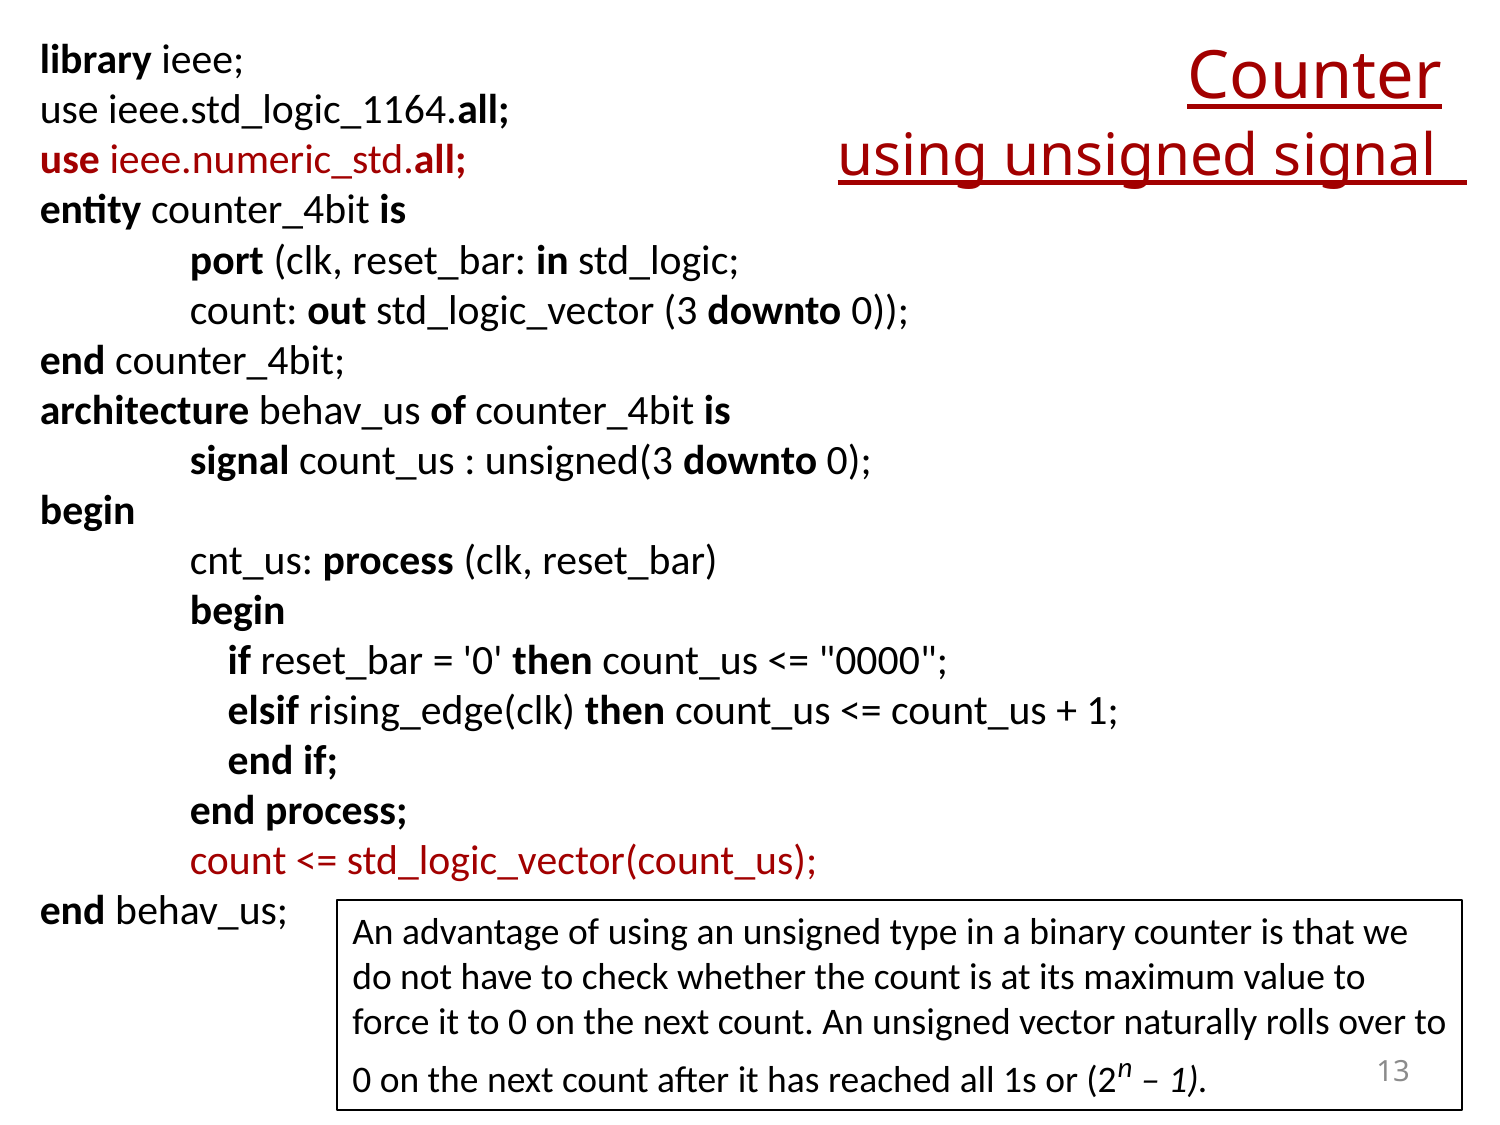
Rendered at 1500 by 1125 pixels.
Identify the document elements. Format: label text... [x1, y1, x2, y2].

title Counter [50, 19, 1458, 99]
text_box An advantage of using an unsigned type in a binary counter is that we do not have to check whether the count is at its maximum value to force it to 0 on the next count. An unsigned vector naturally rolls over to 0 on the next count after it has reached all 1s or (2n – 1). [337, 899, 1463, 1110]
text_box using unsigned signal [1338, 99, 1482, 206]
text_box library ieee; use ieee.std_logic_1164.all; use ieee.numeric_std.all; entity counter_4bit is port (clk, reset_bar: in std_logic; count: out std_logic_vector (3 downto 0)); end counter_4bit; architecture behav_us of counter_4bit is signal count_us : unsigned(3 downto 0); begin cnt_us: process (clk, reset_bar) begin if reset_bar = '0' then count_us <= "0000"; elsif rising_edge(clk) then count_us <= count_us + 1; end if; end process; count <= std_logic_vector(count_us); end behav_us; [24, 24, 1338, 940]
